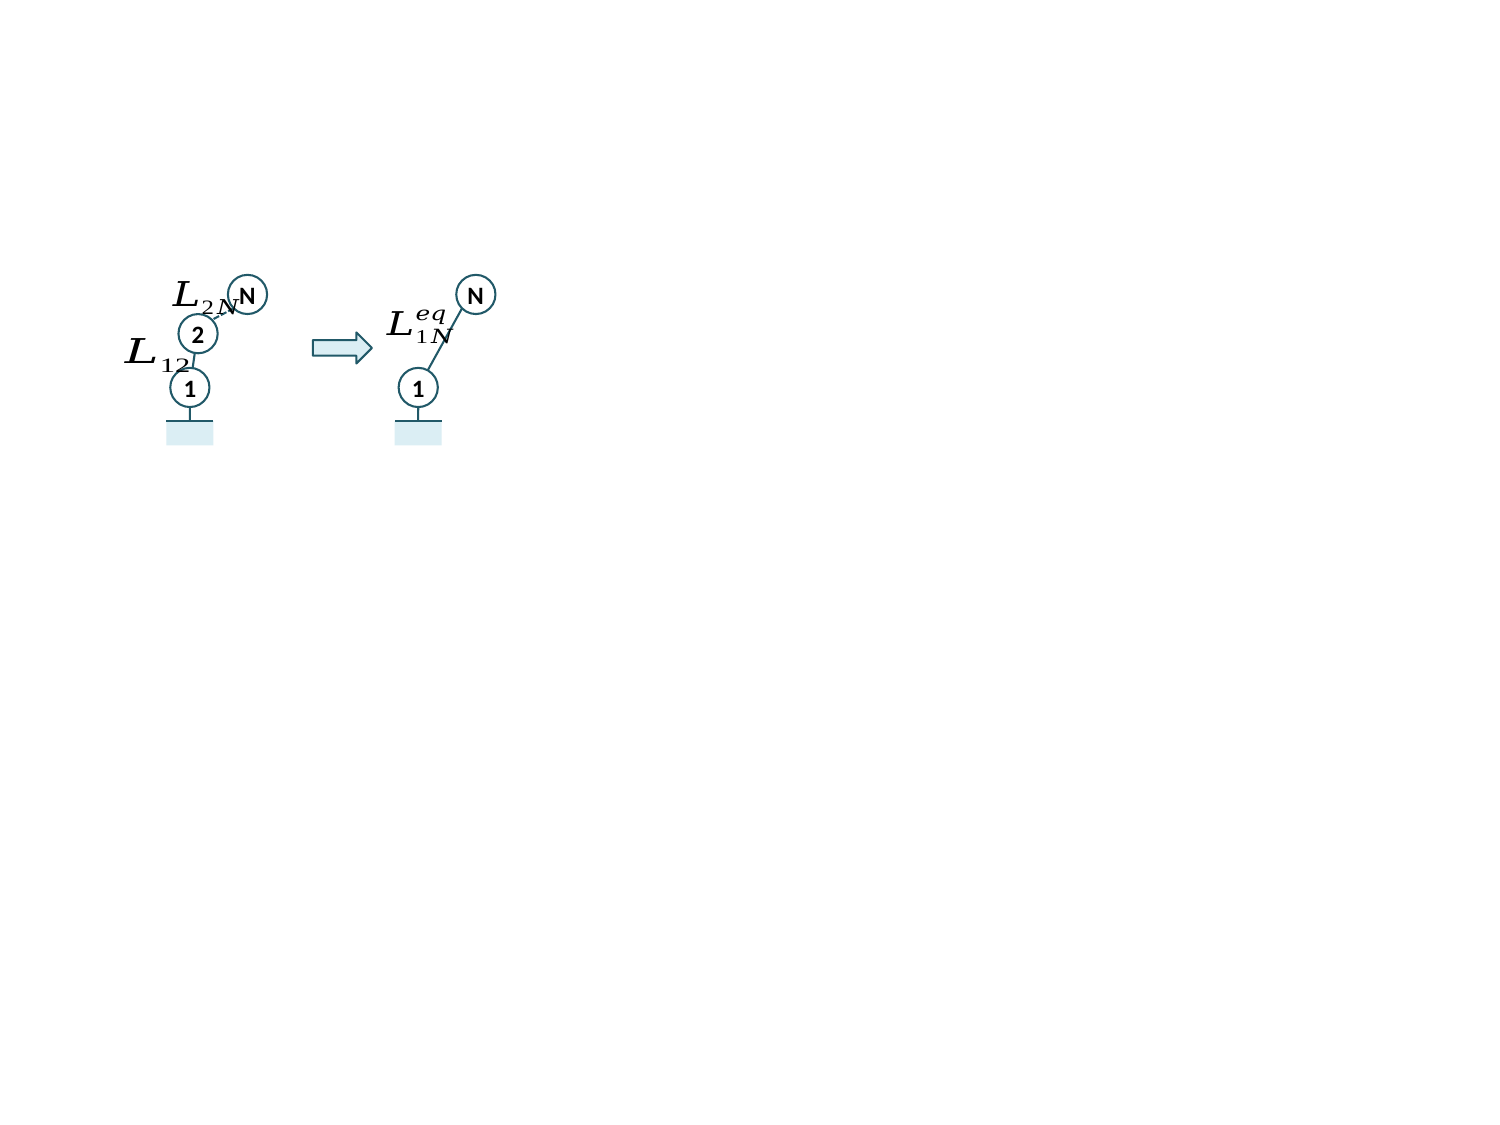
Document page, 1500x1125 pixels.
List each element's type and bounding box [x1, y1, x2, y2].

text_box [166, 274, 496, 446]
